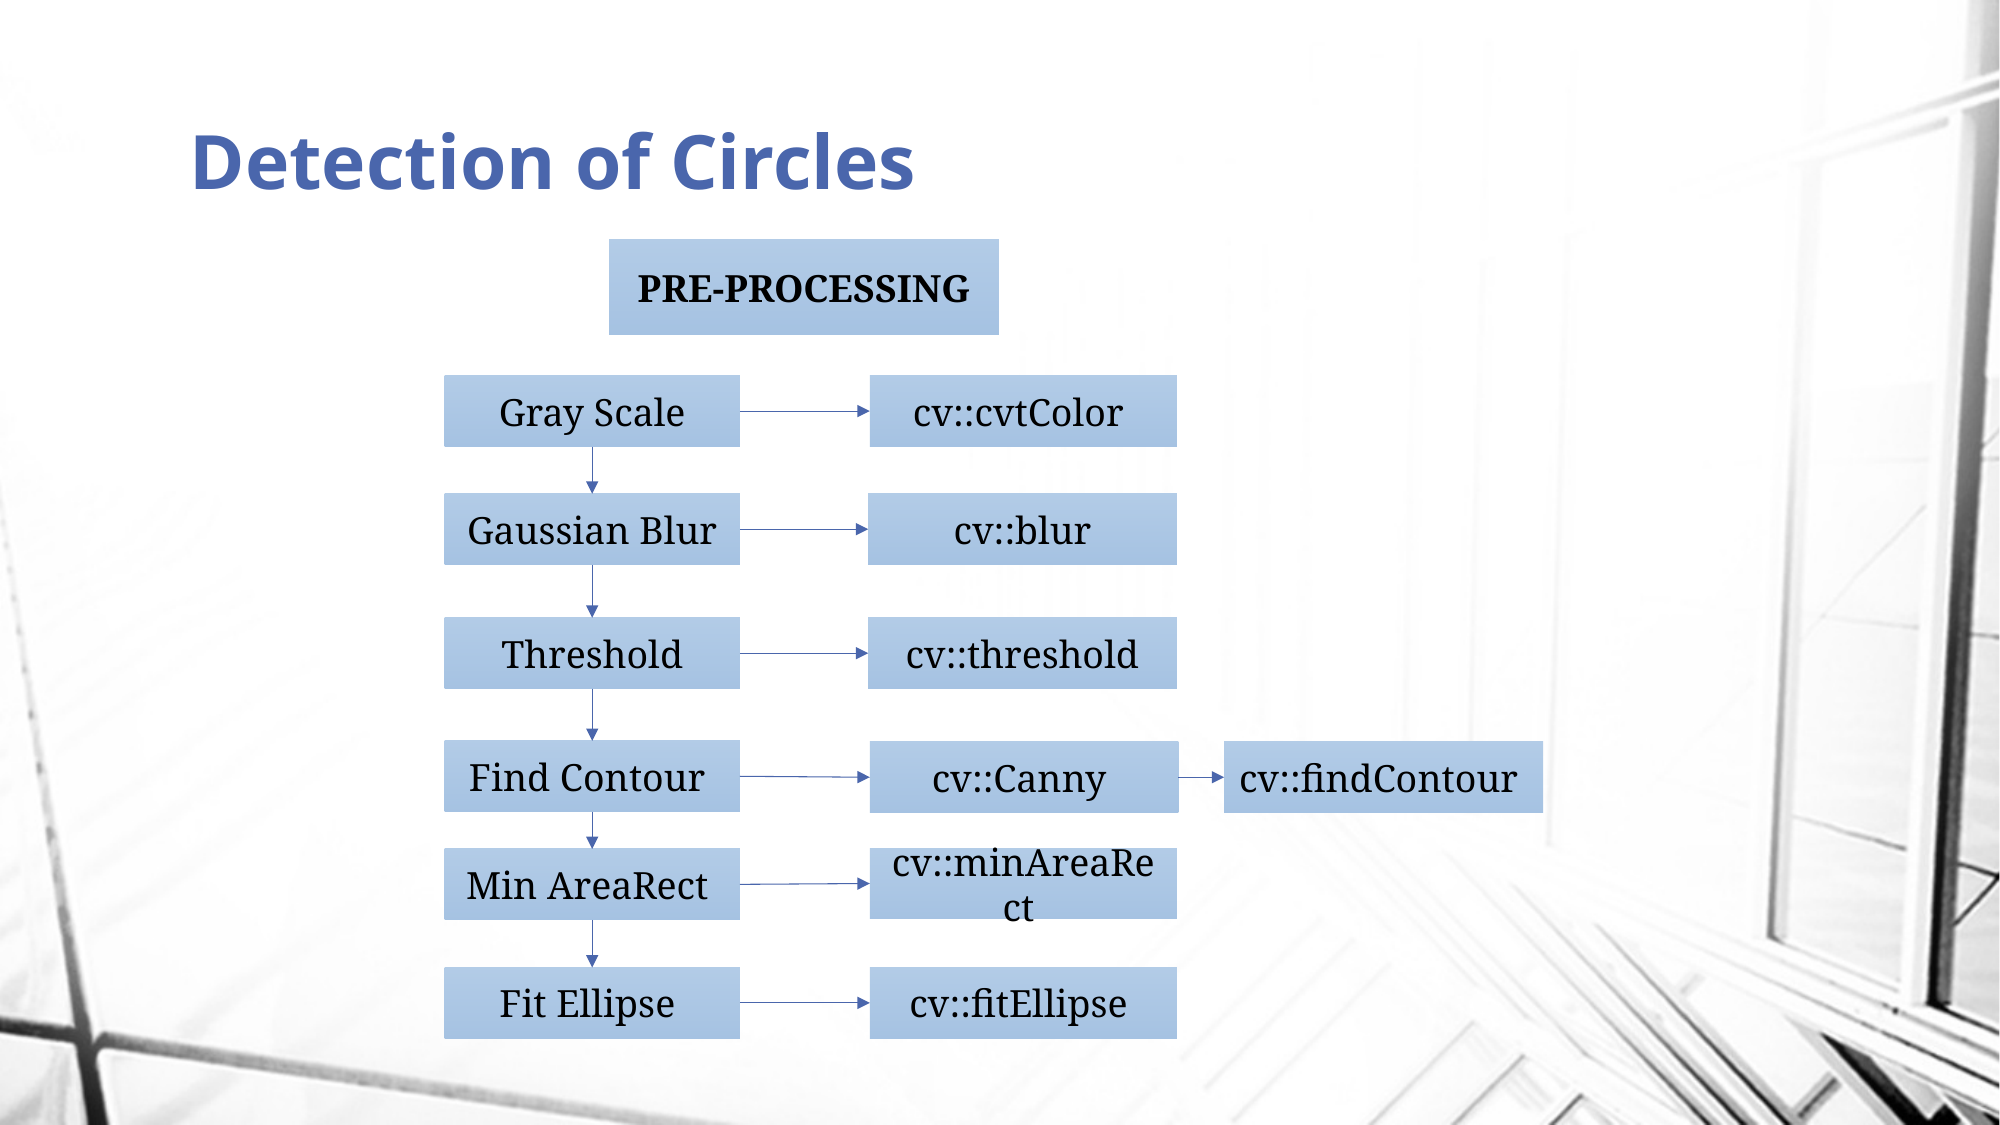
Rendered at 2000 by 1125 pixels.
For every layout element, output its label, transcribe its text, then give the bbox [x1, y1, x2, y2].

text_box PRE-PROCESSING [609, 239, 999, 335]
text_box Gray Scale [444, 375, 740, 447]
text_box cv::blur [868, 493, 1177, 565]
text_box cv::cvtColor [869, 375, 1177, 447]
text_box cv::threshold [868, 617, 1177, 689]
text_box cv::findContour [1224, 741, 1544, 813]
title Detection of Circles [174, 87, 1600, 212]
text_box Threshold [444, 617, 740, 689]
text_box Find Contour [444, 740, 740, 812]
text_box cv::Canny [869, 741, 1179, 813]
text_box Min AreaRect [444, 848, 740, 920]
text_box cv::fitEllipse [869, 967, 1177, 1039]
text_box Gaussian Blur [444, 493, 740, 565]
text_box cv::minAreaRect [869, 848, 1177, 919]
picture [0, 0, 2000, 1125]
text_box Fit Ellipse [444, 967, 740, 1039]
